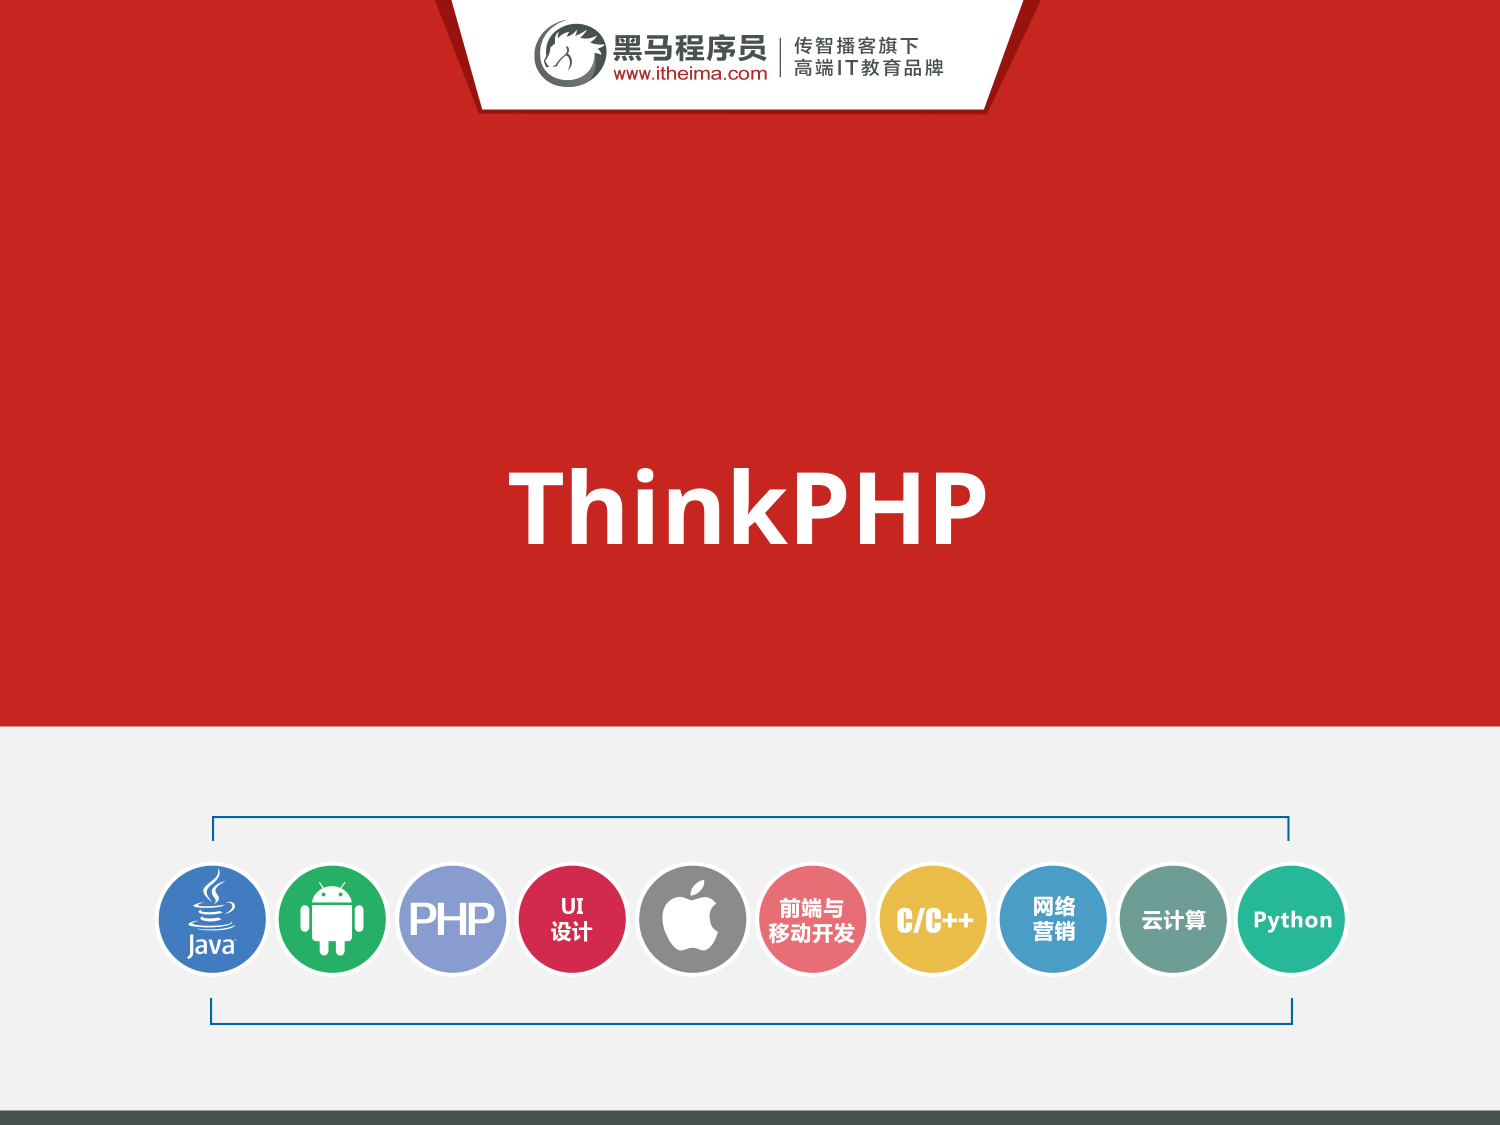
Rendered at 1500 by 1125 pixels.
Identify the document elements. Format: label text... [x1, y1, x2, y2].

picture [0, 0, 1500, 1125]
text_box ThinkPHP [492, 437, 1006, 572]
